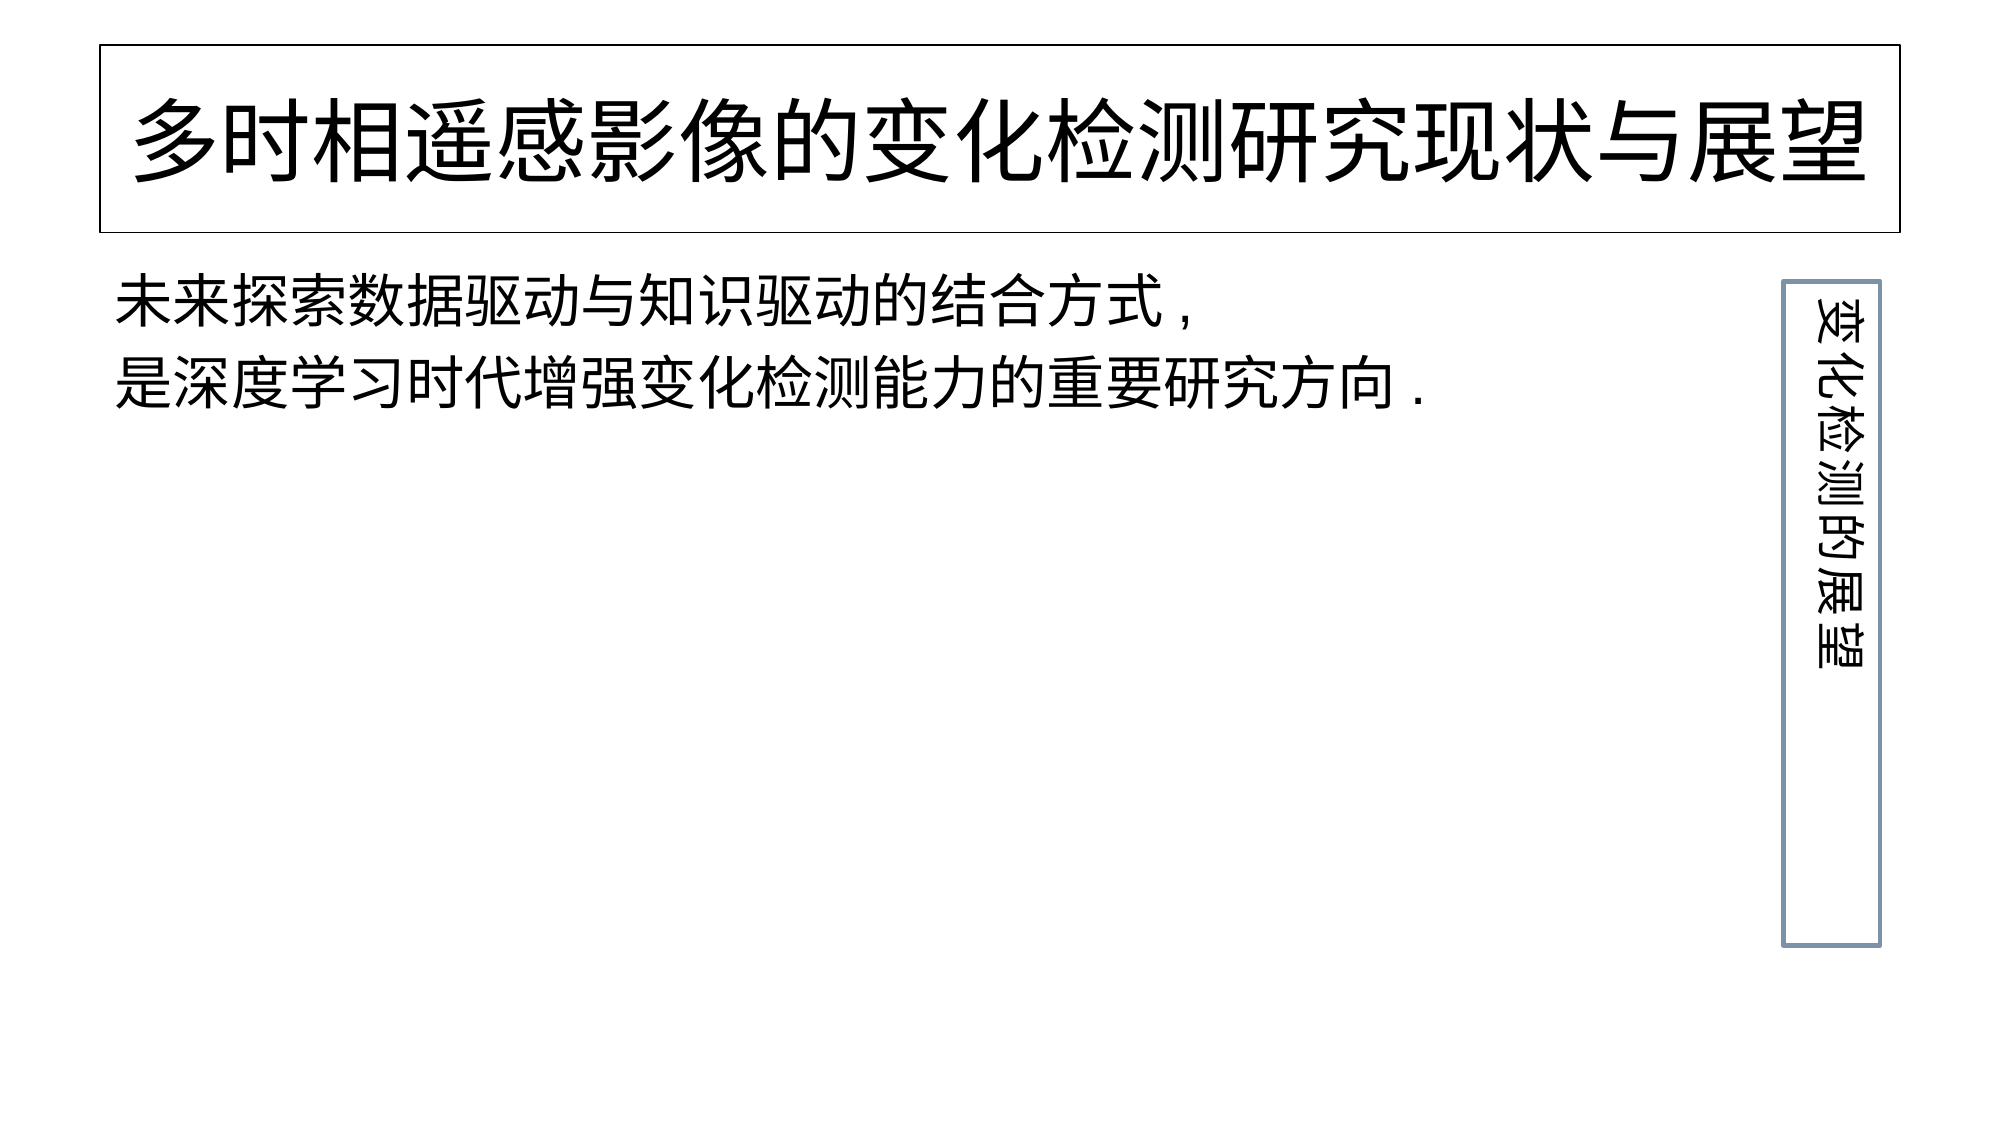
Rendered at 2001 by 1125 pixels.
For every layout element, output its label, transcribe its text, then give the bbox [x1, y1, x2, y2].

title 多时相遥感影像的变化检测研究现状与展望 [99, 44, 1901, 233]
text_box 变化检测的展望 [1783, 281, 1880, 946]
list 未来探索数据驱动与知识驱动的结合方式, 是深度学习时代增强变化检测能力的重要研究方向. [99, 256, 1901, 1006]
